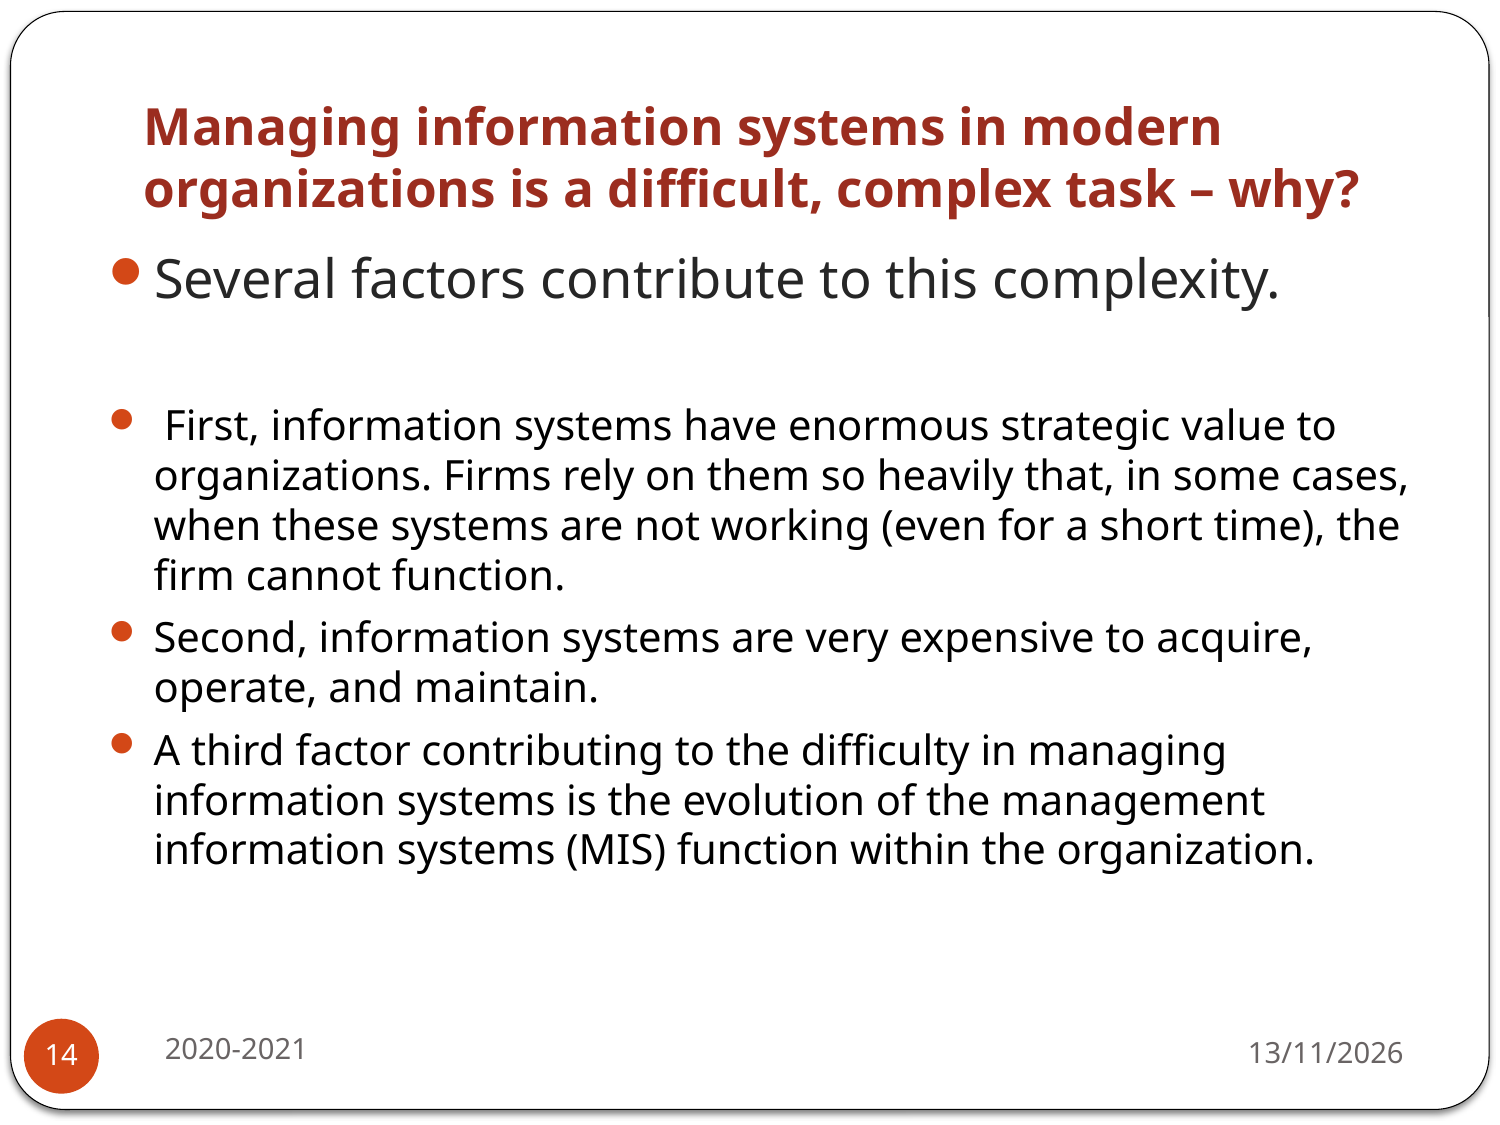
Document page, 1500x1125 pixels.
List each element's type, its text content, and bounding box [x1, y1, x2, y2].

footer 2020-2021 [150, 1012, 800, 1088]
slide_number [1012, 1015, 1419, 1094]
slide_number 14 [23, 1018, 99, 1094]
list Several factors contribute to this complexity. First, information systems have enormous strategic value to organizations. Firms rely on them so heavily that, in some cases, when these systems are not working (even for a short time), the firm cannot function. Second, information systems are very expensive to acquire, operate, and maintain. A third factor contributing to the difficulty in managing information systems is the evolution of the management information systems (MIS) function within the organization. [93, 237, 1425, 988]
title Managing information systems in modern organizations is a difficult, complex task – why? [128, 45, 1425, 233]
